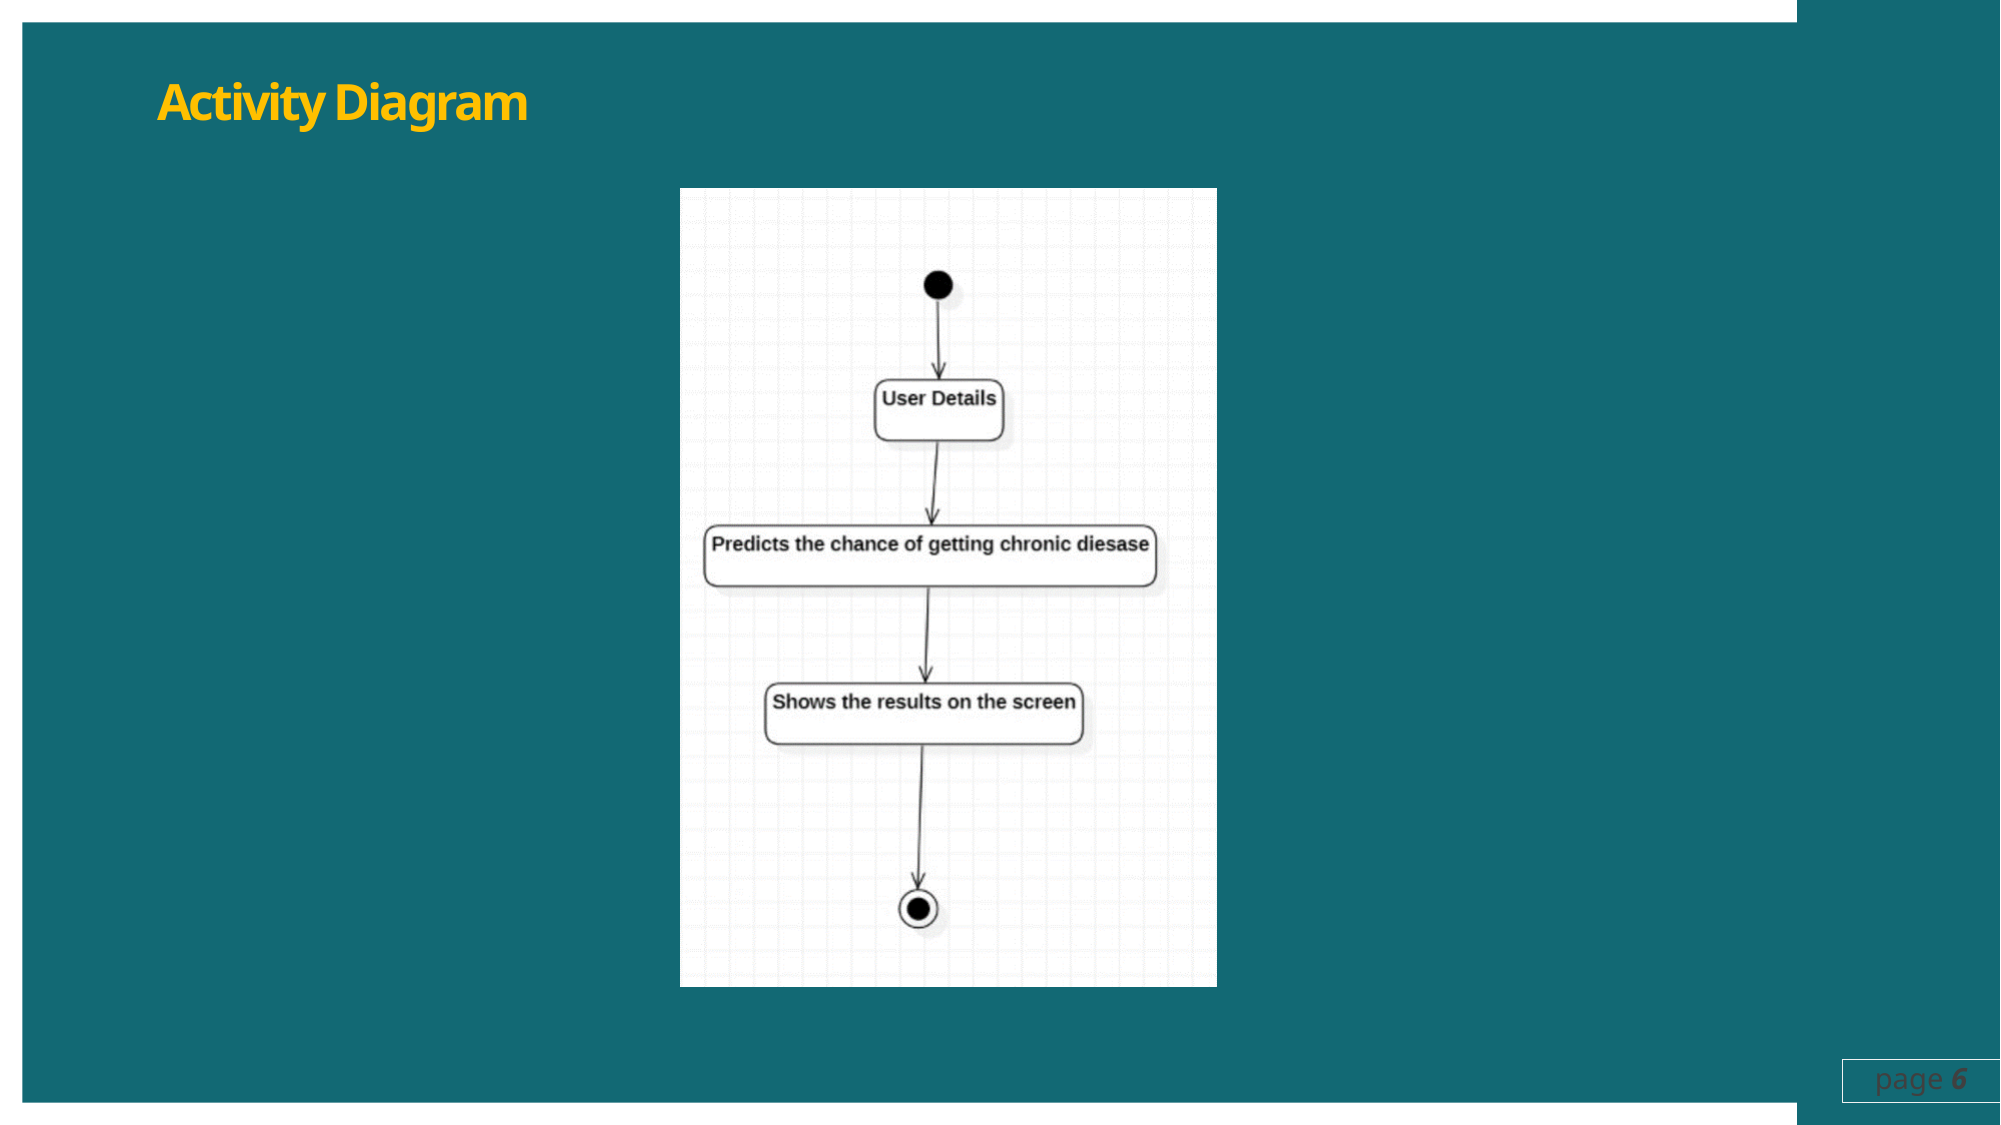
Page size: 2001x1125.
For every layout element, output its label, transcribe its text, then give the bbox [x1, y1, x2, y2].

slide_number page 6 [1842, 1059, 2000, 1103]
title Activity Diagram [142, 70, 797, 171]
picture [680, 188, 1217, 987]
